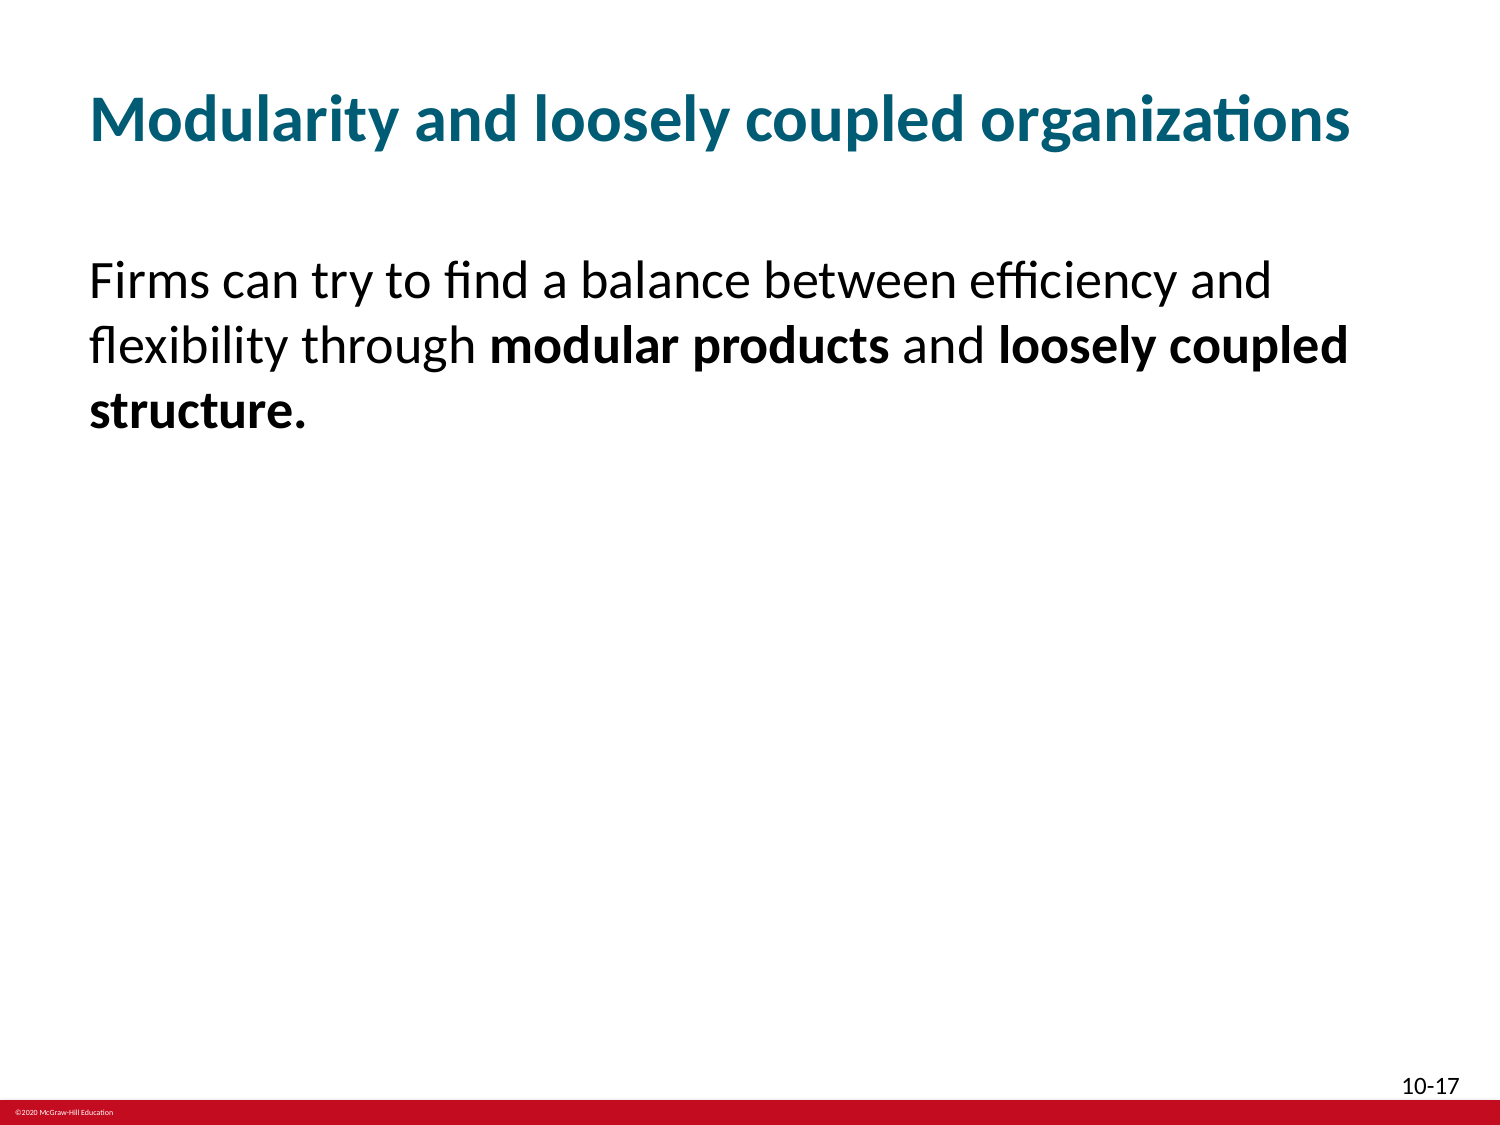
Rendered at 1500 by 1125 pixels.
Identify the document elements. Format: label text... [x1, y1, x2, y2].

list Firms can try to find a balance between efficiency and flexibility through modular products and loosely coupled structure. [75, 237, 1425, 1038]
title Modularity and loosely coupled organizations [75, 24, 1425, 205]
